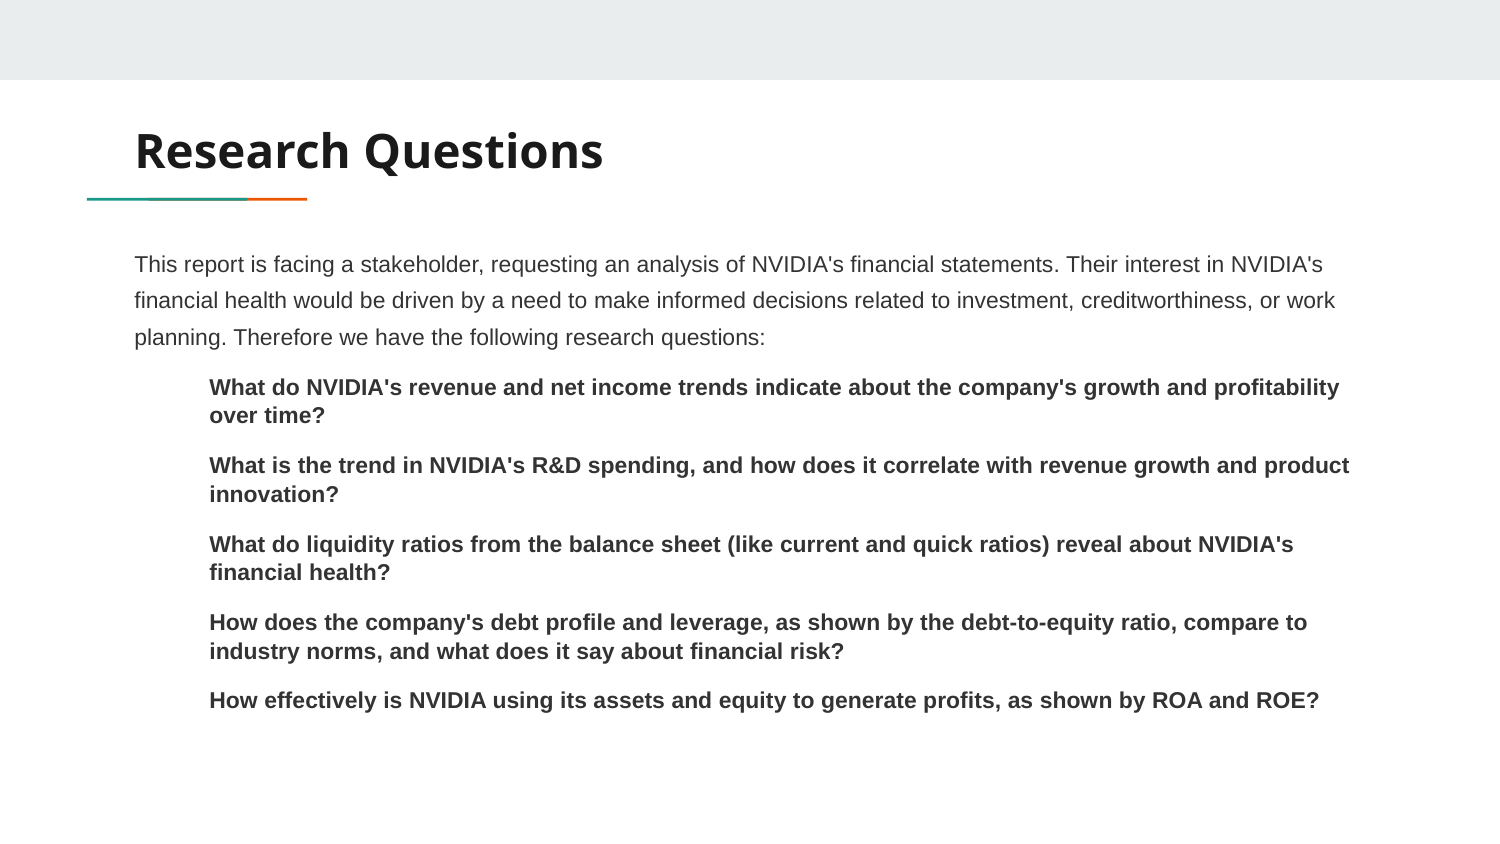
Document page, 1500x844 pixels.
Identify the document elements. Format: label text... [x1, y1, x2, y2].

list This report is facing a stakeholder, requesting an analysis of NVIDIA's financial statements. Their interest in NVIDIA's financial health would be driven by a need to make informed decisions related to investment, creditworthiness, or work planning. Therefore we have the following research questions: What do NVIDIA's revenue and net income trends indicate about the company's growth and profitability over time? What is the trend in NVIDIA's R&D spending, and how does it correlate with revenue growth and product innovation? What do liquidity ratios from the balance sheet (like current and quick ratios) reveal about NVIDIA's financial health? How does the company's debt profile and leverage, as shown by the debt-to-equity ratio, compare to industry norms, and what does it say about financial risk? How effectively is NVIDIA using its assets and equity to generate profits, as shown by ROA and ROE? [119, 225, 1388, 783]
title Research Questions [119, 106, 1381, 194]
